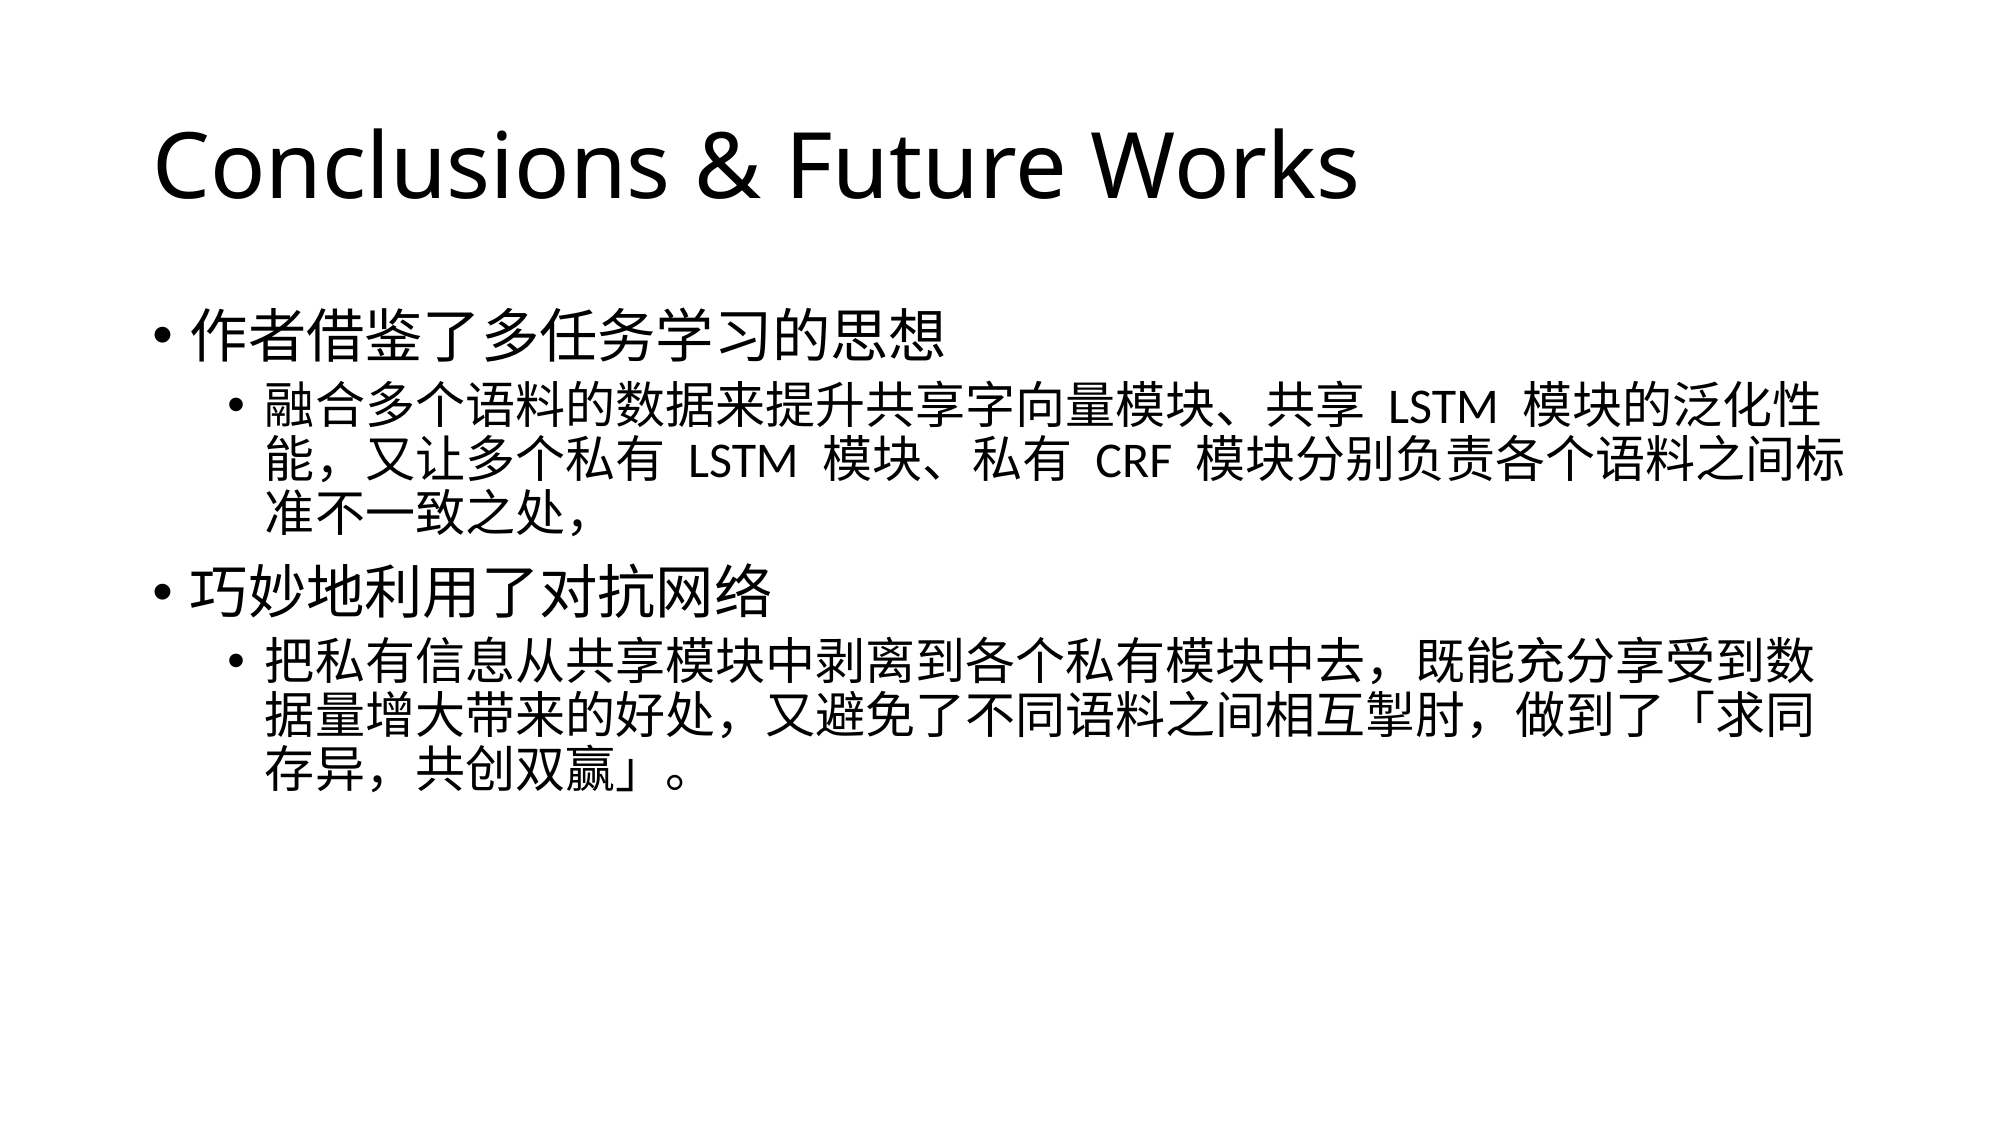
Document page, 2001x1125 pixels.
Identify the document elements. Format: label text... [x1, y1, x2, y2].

list 作者借鉴了多任务学习的思想 融合多个语料的数据来提升共享字向量模块、共享 LSTM 模块的泛化性能，又让多个私有 LSTM 模块、私有 CRF 模块分别负责各个语料之间标准不一致之处， 巧妙地利用了对抗网络 把私有信息从共享模块中剥离到各个私有模块中去，既能充分享受到数据量增大带来的好处，又避免了不同语料之间相互掣肘，做到了「求同存异，共创双赢」。 [137, 299, 1863, 1014]
title Conclusions & Future Works [137, 59, 1863, 278]
